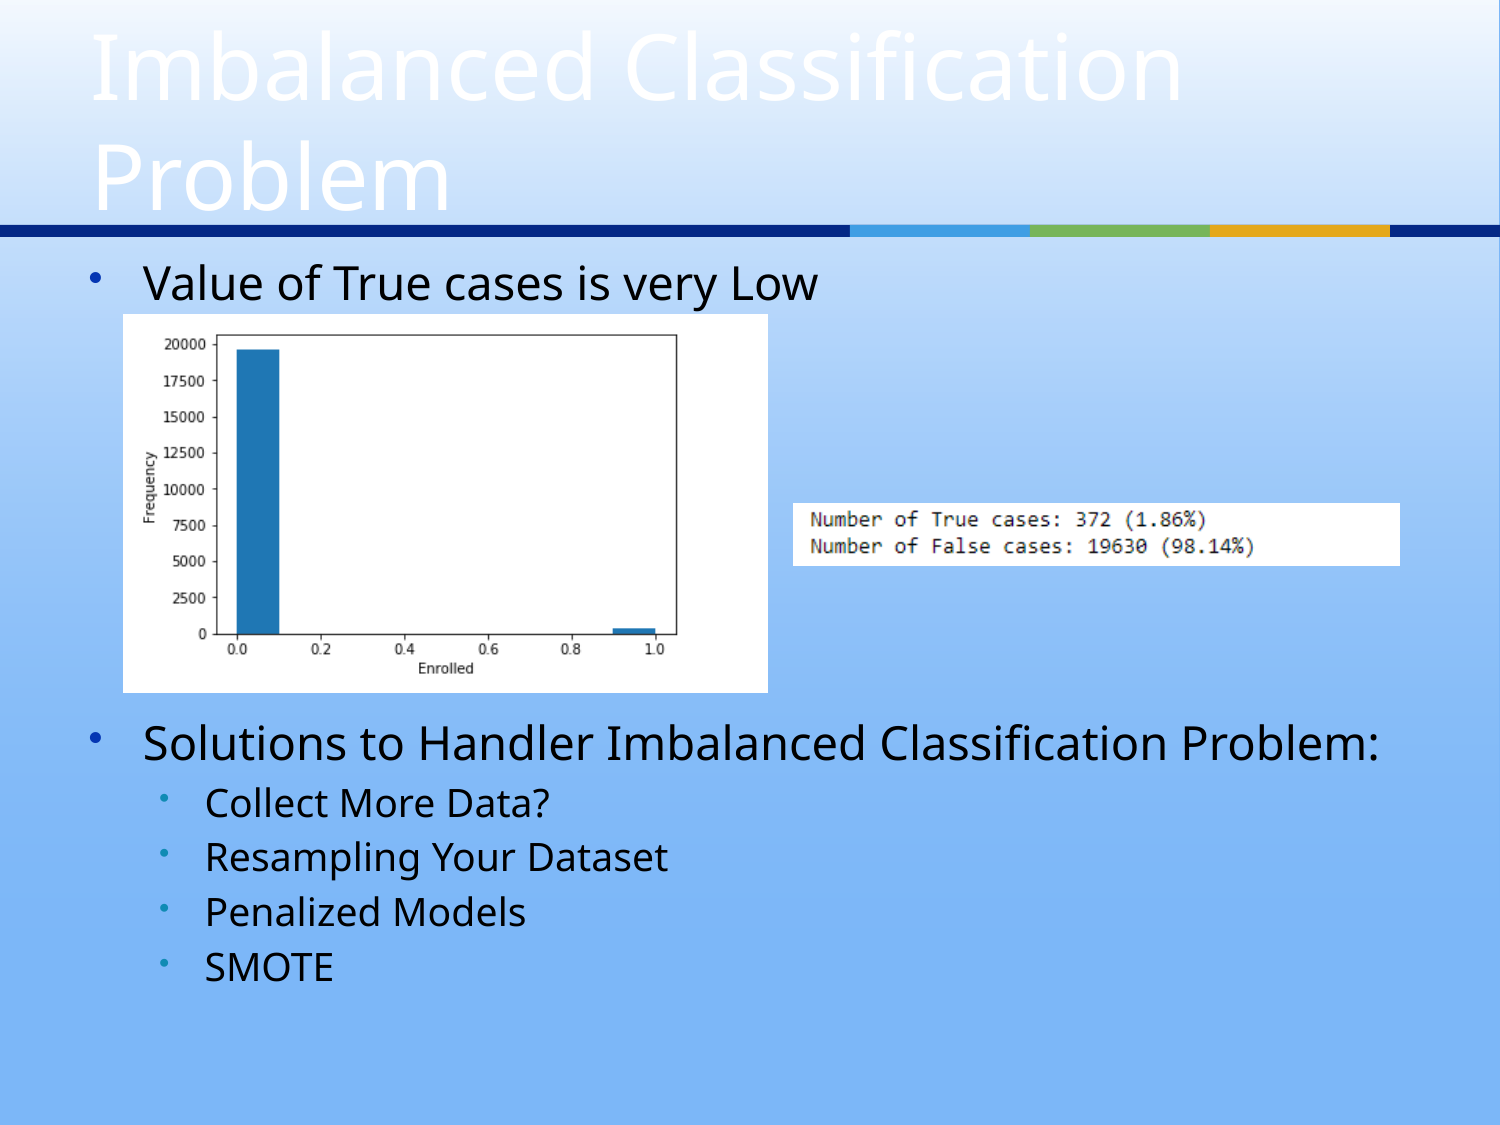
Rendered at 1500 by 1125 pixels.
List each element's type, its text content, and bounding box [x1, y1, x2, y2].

title Imbalanced Classification Problem [75, 24, 1425, 213]
list Value of True cases is very Low Solutions to Handler Imbalanced Classification Problem: Collect More Data? Resampling Your Dataset Penalized Models SMOTE [75, 246, 1425, 1005]
picture [123, 313, 769, 693]
picture [792, 502, 1400, 567]
